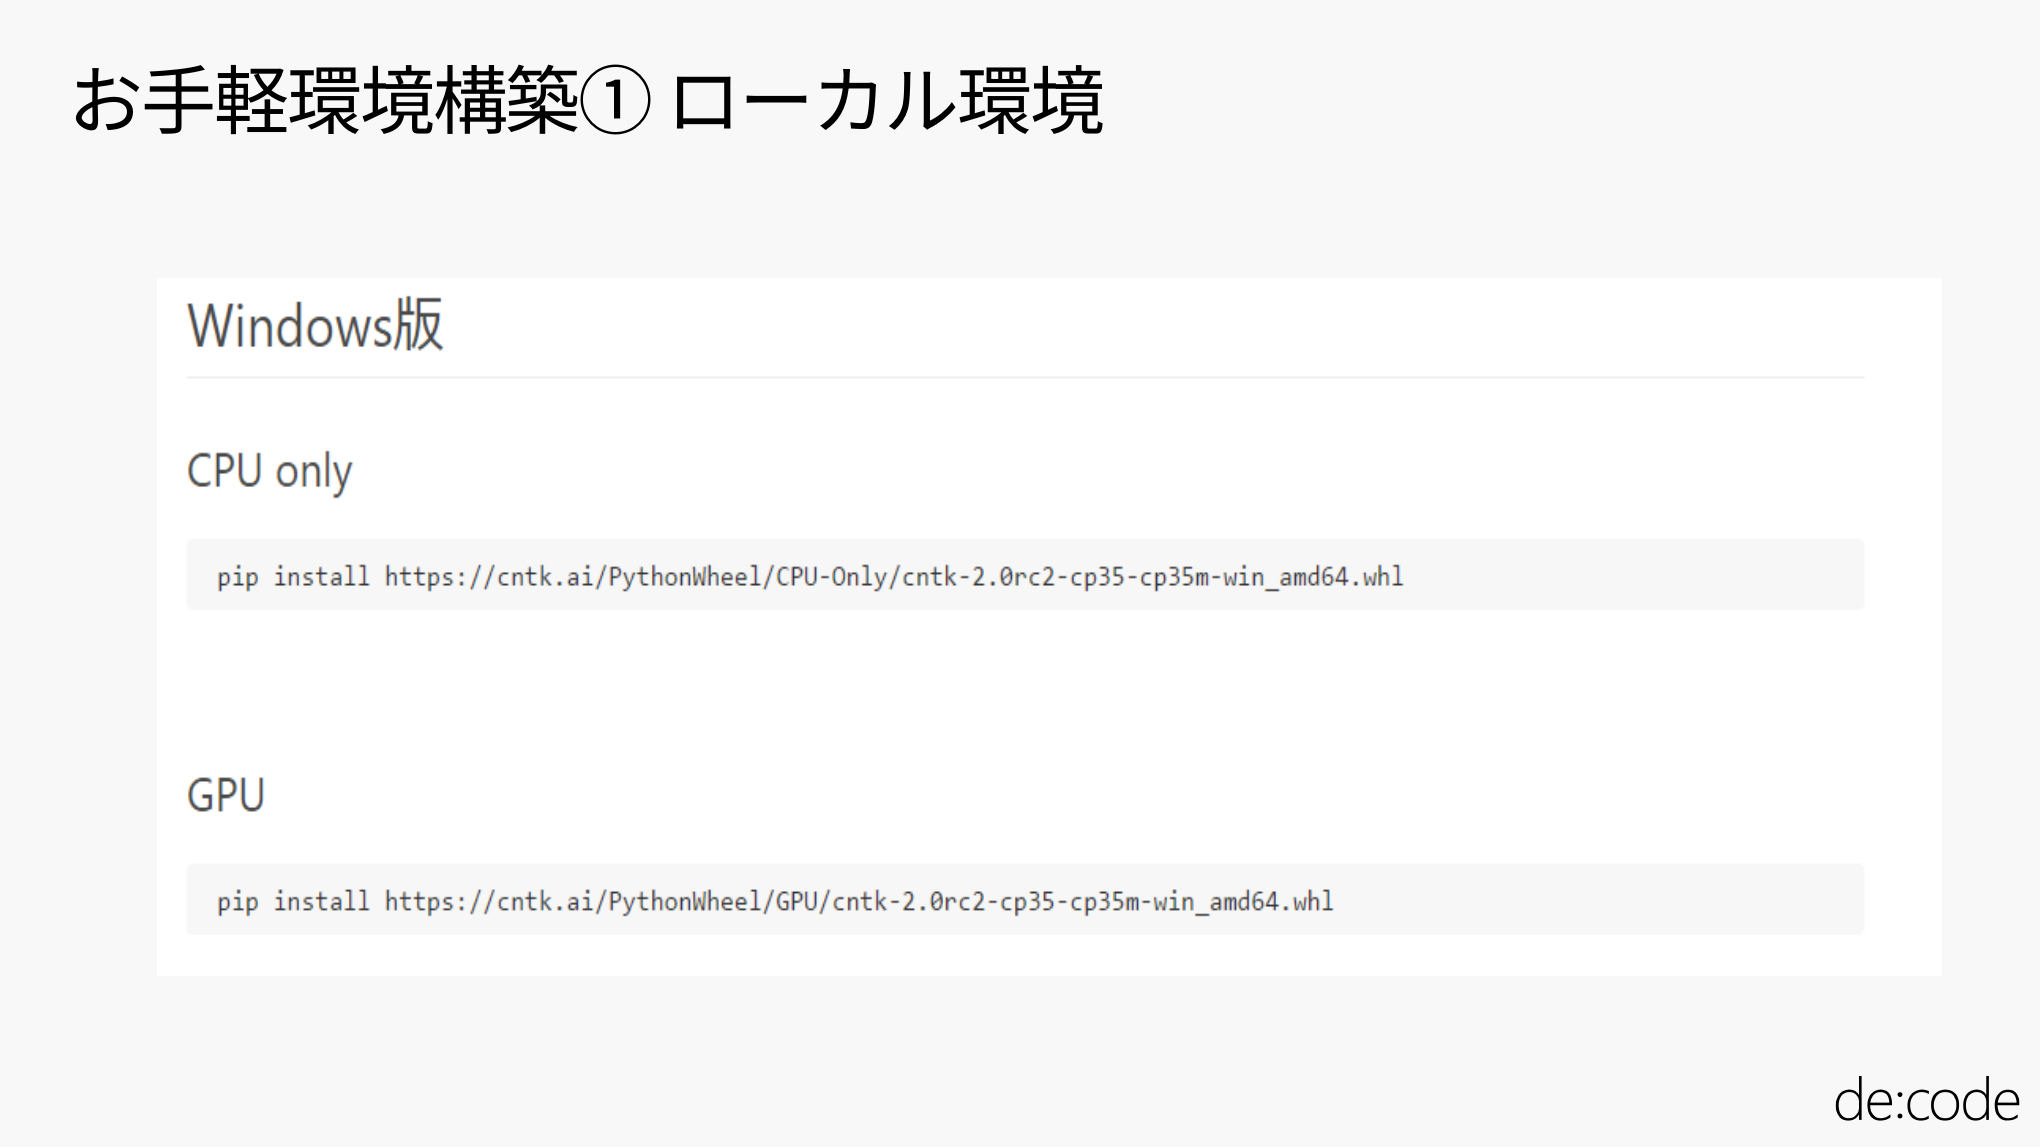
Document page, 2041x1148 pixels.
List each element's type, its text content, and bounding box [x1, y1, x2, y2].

picture [1816, 1056, 2039, 1129]
title お手軽環境構築① ローカル環境 [45, 48, 1996, 173]
picture [157, 278, 1942, 976]
